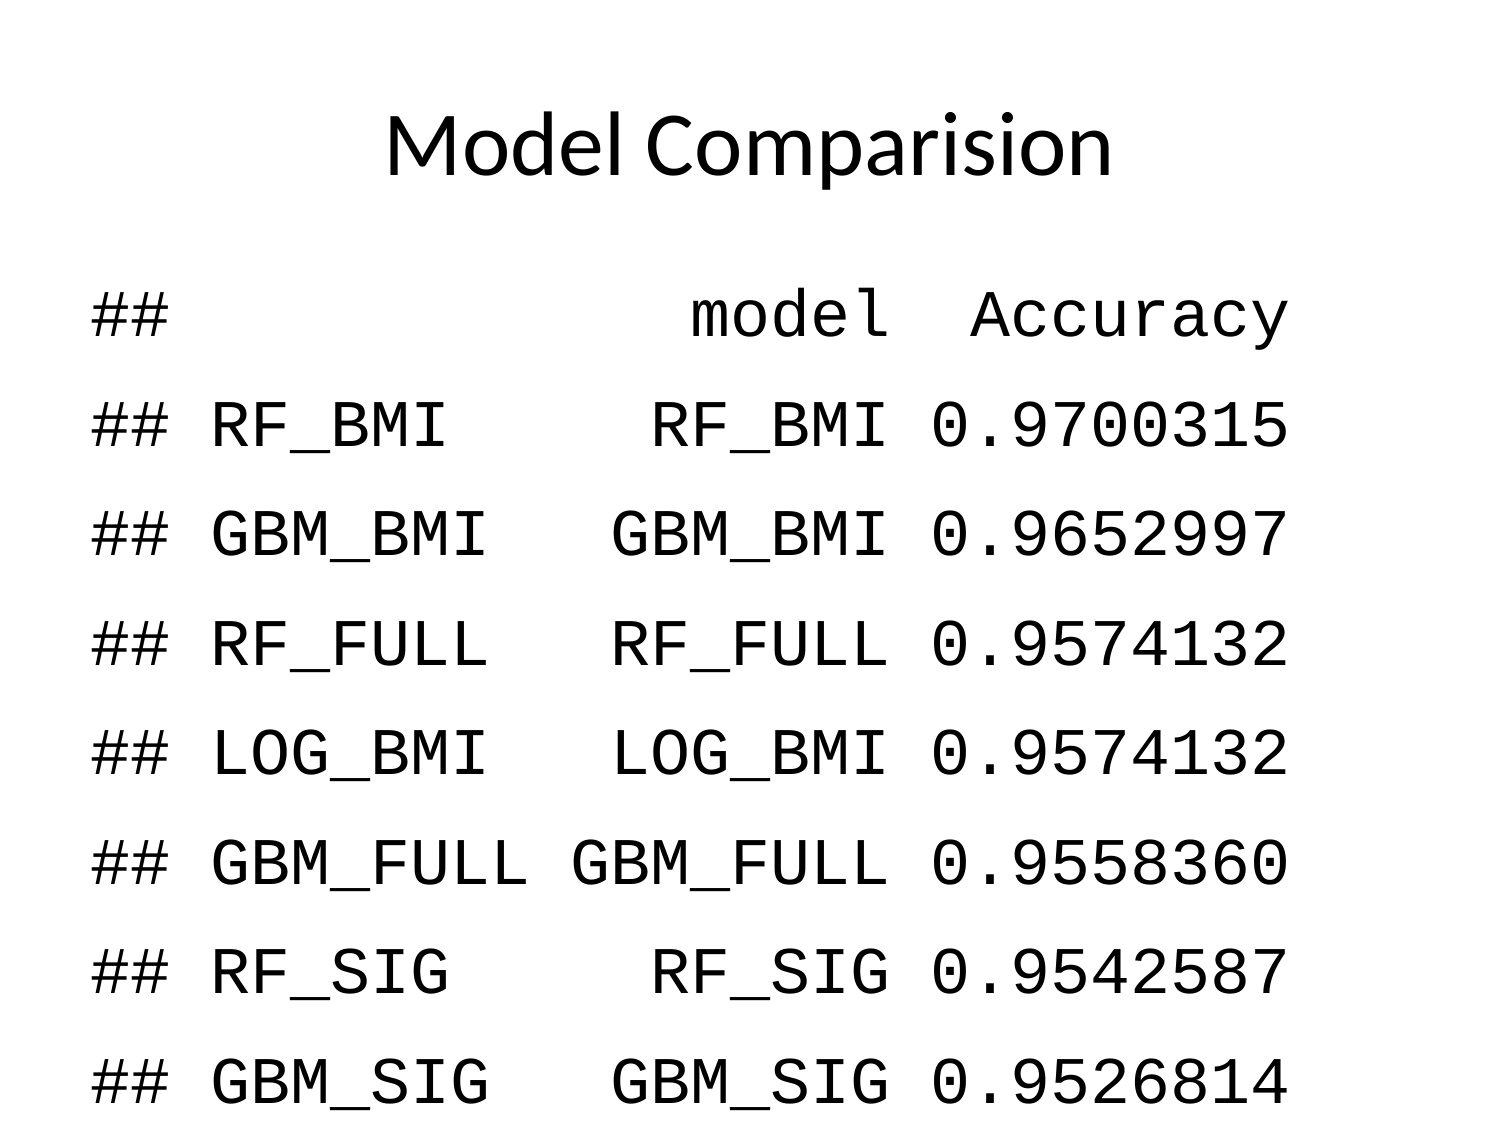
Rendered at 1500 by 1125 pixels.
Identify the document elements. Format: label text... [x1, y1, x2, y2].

title Model Comparision [75, 45, 1425, 233]
list ## model Accuracy ## RF_BMI RF_BMI 0.9700315 ## GBM_BMI GBM_BMI 0.9652997 ## RF_FULL RF_FULL 0.9574132 ## LOG_BMI LOG_BMI 0.9574132 ## GBM_FULL GBM_FULL 0.9558360 ## RF_SIG RF_SIG 0.9542587 ## GBM_SIG GBM_SIG 0.9526814 ## LOG_SIG LOG_SIG 0.9511041 ## LOG_FULL LOG_FULL 0.9479495 ## NNET_BMI NNET_BMI 0.9227129 [75, 262, 1425, 1005]
